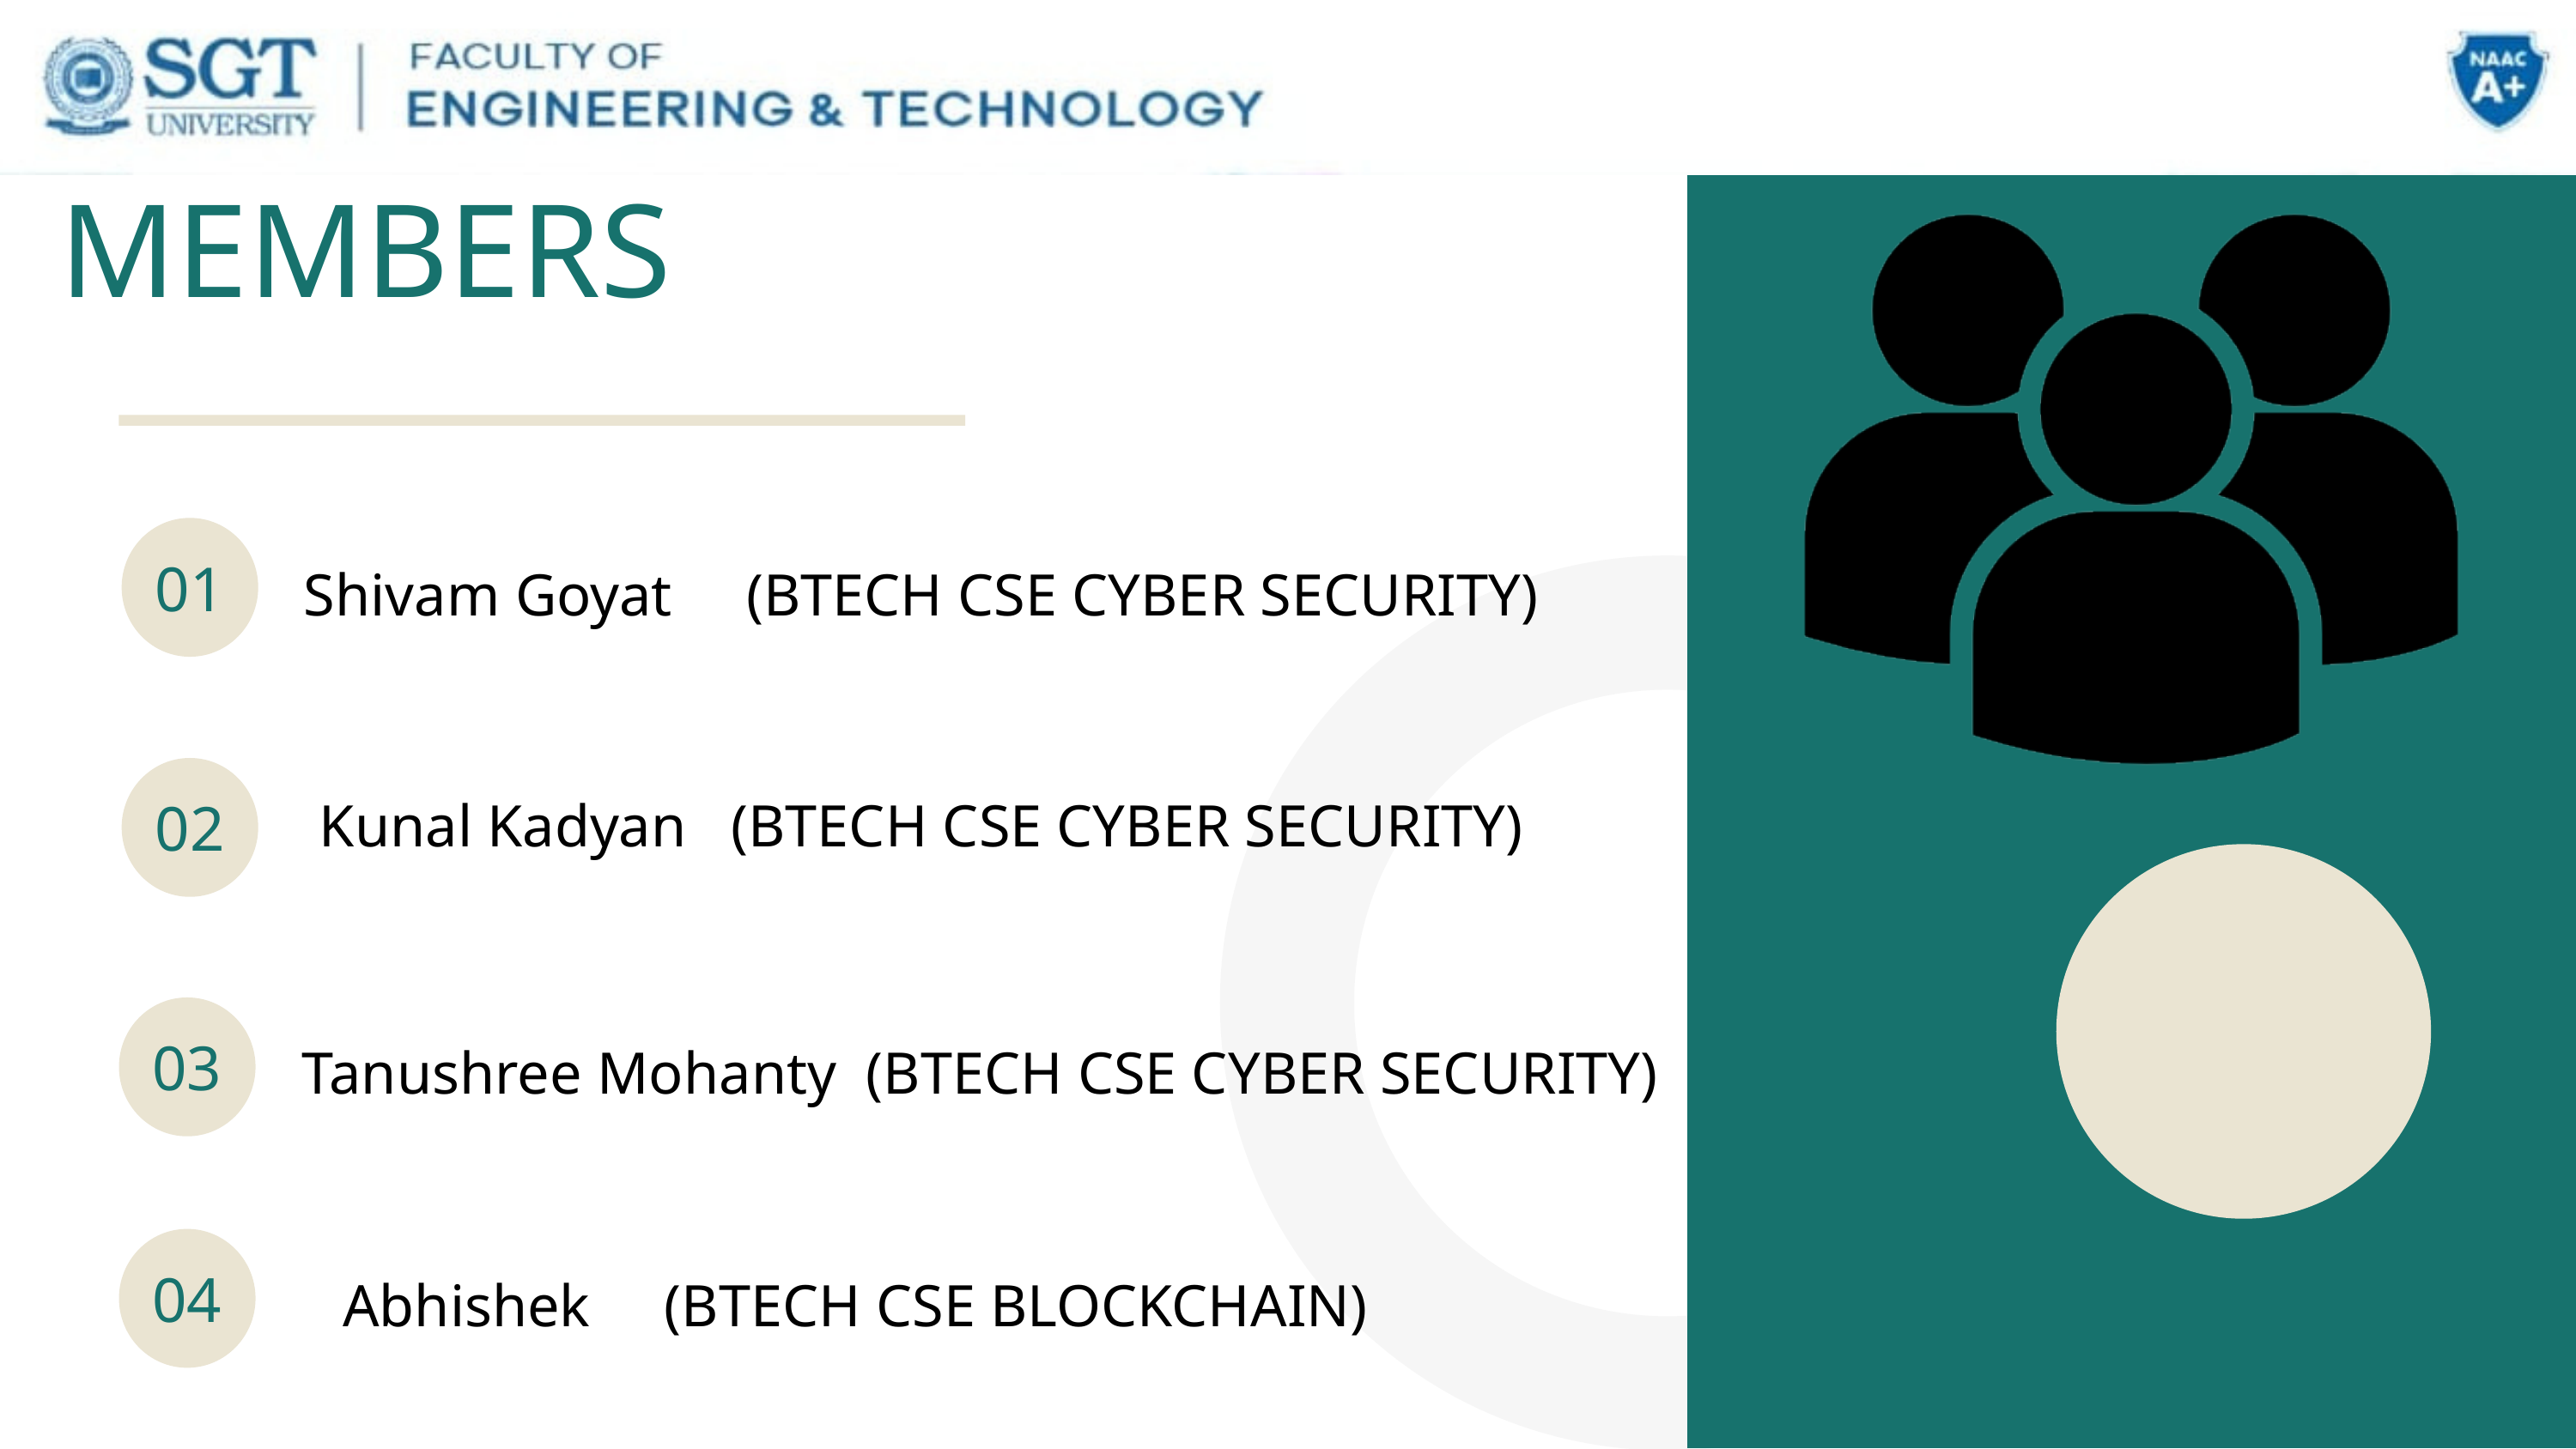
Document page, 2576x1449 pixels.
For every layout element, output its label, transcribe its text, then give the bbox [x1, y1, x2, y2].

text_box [118, 997, 256, 1137]
text_box [0, 0, 1685, 175]
text_box Tanushree Mohanty (BTECH CSE CYBER SECURITY) [259, 1016, 1282, 1106]
text_box Kunal Kadyan (BTECH CSE CYBER SECURITY) [263, 769, 1282, 858]
text_box Abhishek (BTECH CSE BLOCKCHAIN) [259, 1249, 1282, 1338]
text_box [1286, 622, 1682, 1384]
text_box MEMBERS [59, 188, 1069, 324]
text_box Shivam Goyat (BTECH CSE CYBER SECURITY) [263, 538, 1632, 627]
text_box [1686, 0, 2576, 1449]
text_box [2056, 844, 2432, 1220]
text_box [121, 757, 258, 897]
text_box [118, 1228, 256, 1368]
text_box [121, 518, 258, 658]
